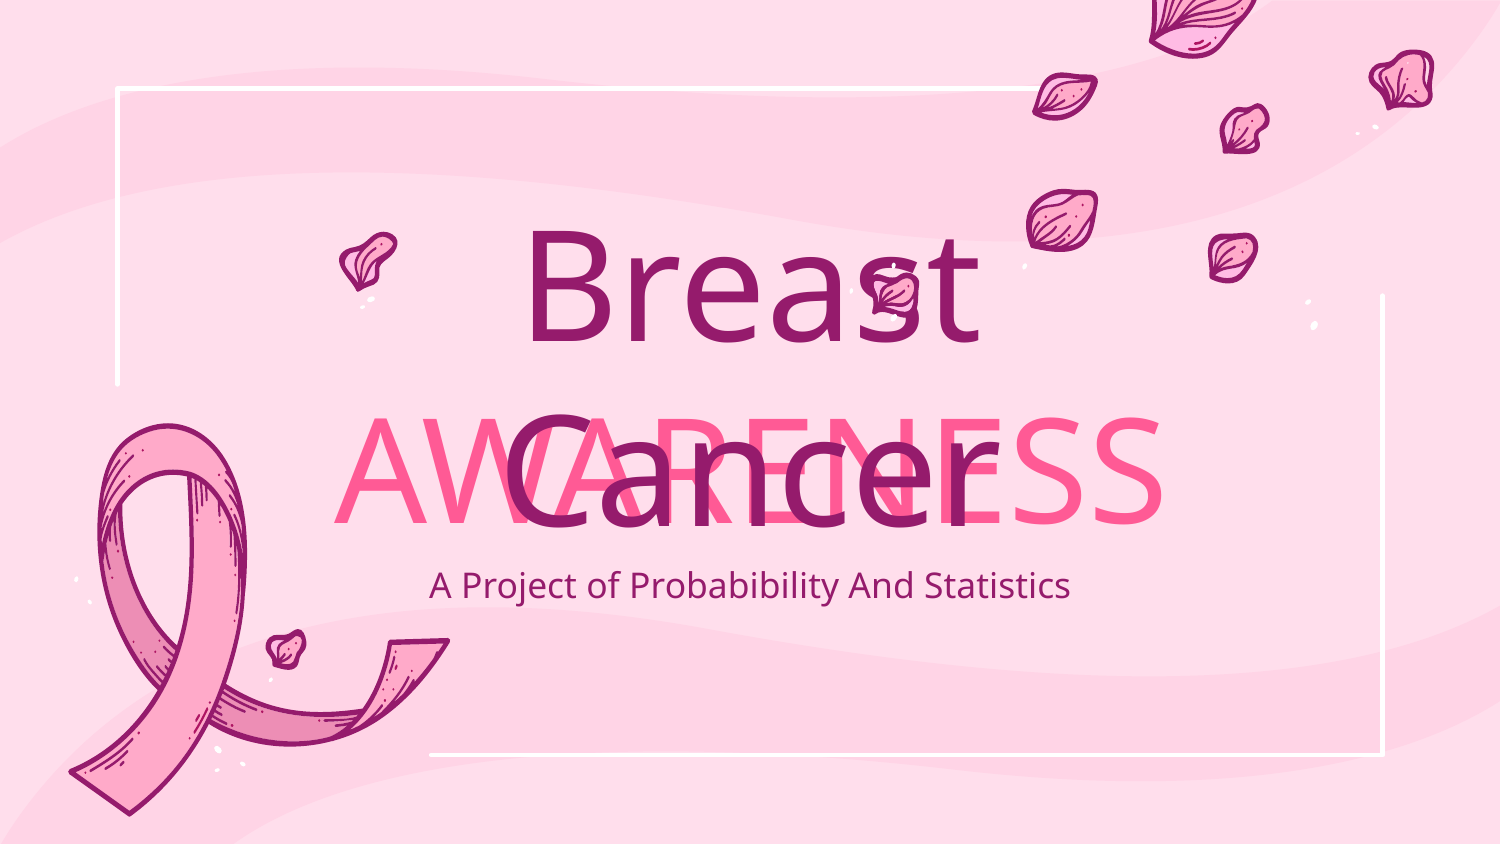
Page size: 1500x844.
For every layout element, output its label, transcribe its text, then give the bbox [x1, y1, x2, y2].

subtitle A Project of Probabibility And Statistics [286, 548, 1215, 607]
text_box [849, 262, 920, 322]
subtitle AWARENESS [291, 384, 1213, 545]
title Breast Cancer [327, 266, 1174, 478]
